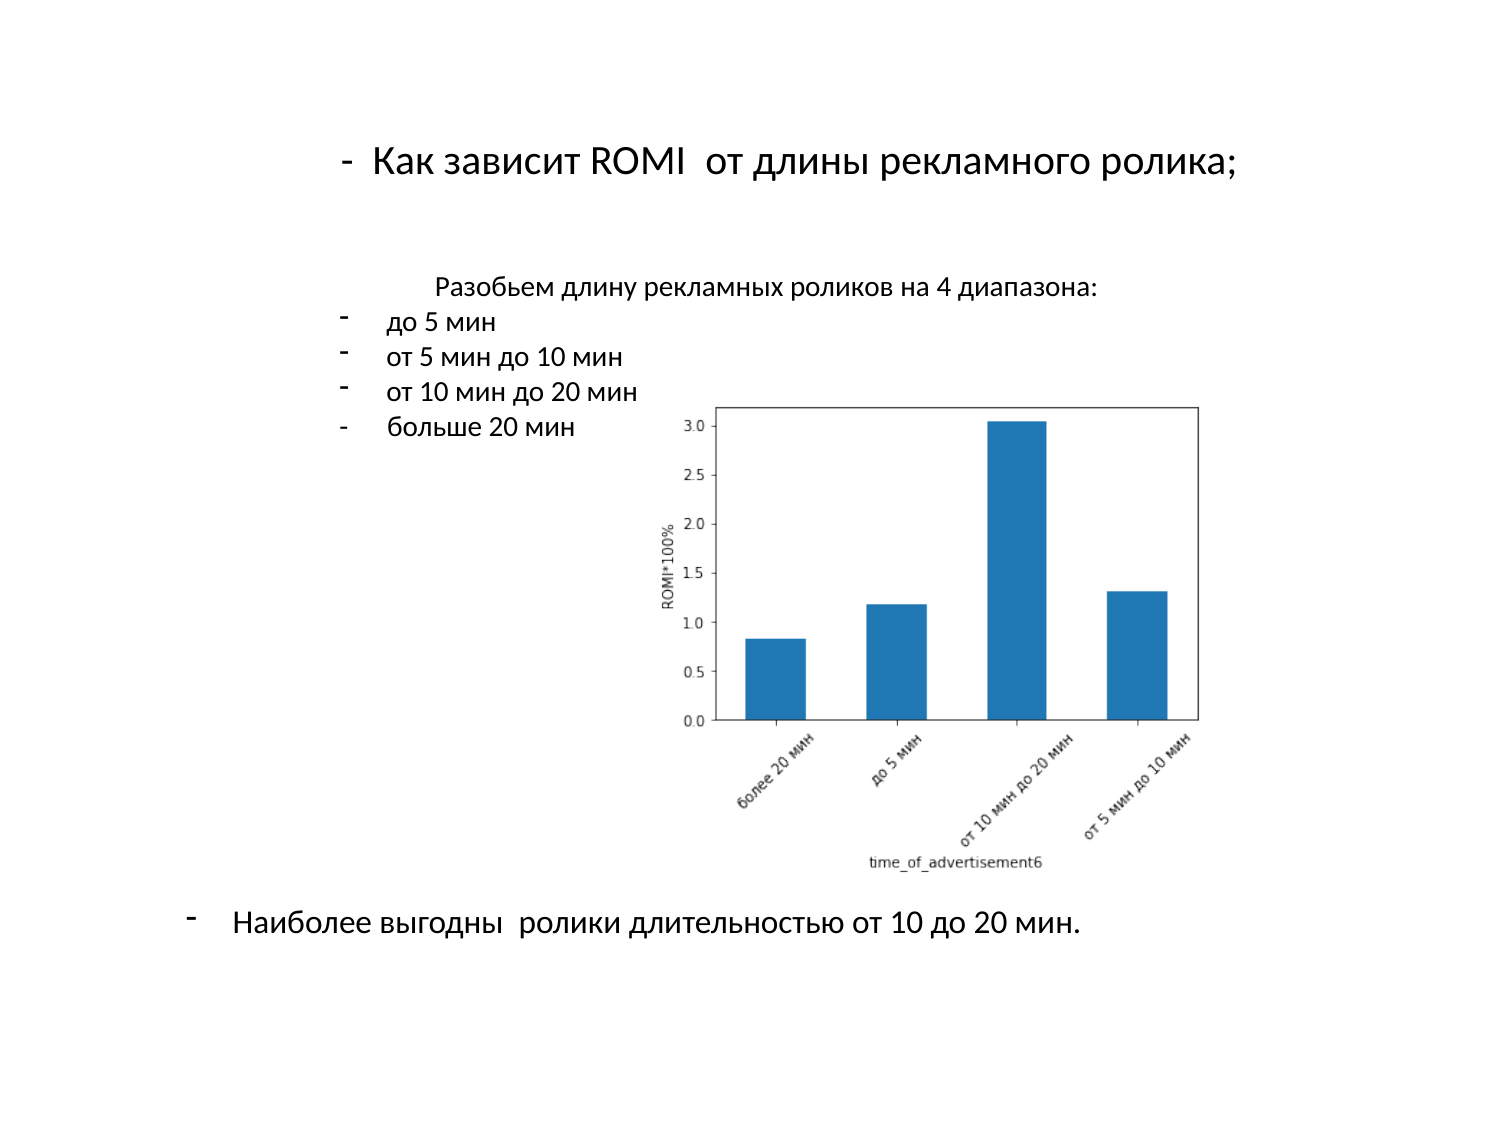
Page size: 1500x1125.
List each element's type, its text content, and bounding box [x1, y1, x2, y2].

list - Как зависит ROMI от длины рекламного ролика; [76, 125, 1427, 237]
text_box Наиболее выгодны ролики длительностью от 10 до 20 мин. [171, 893, 1388, 948]
picture [651, 396, 1208, 881]
text_box Разобьем длину рекламных роликов на 4 диапазона: до 5 мин от 5 мин до 10 мин от 10 мин до 20 мин - больше 20 мин [324, 259, 1210, 485]
